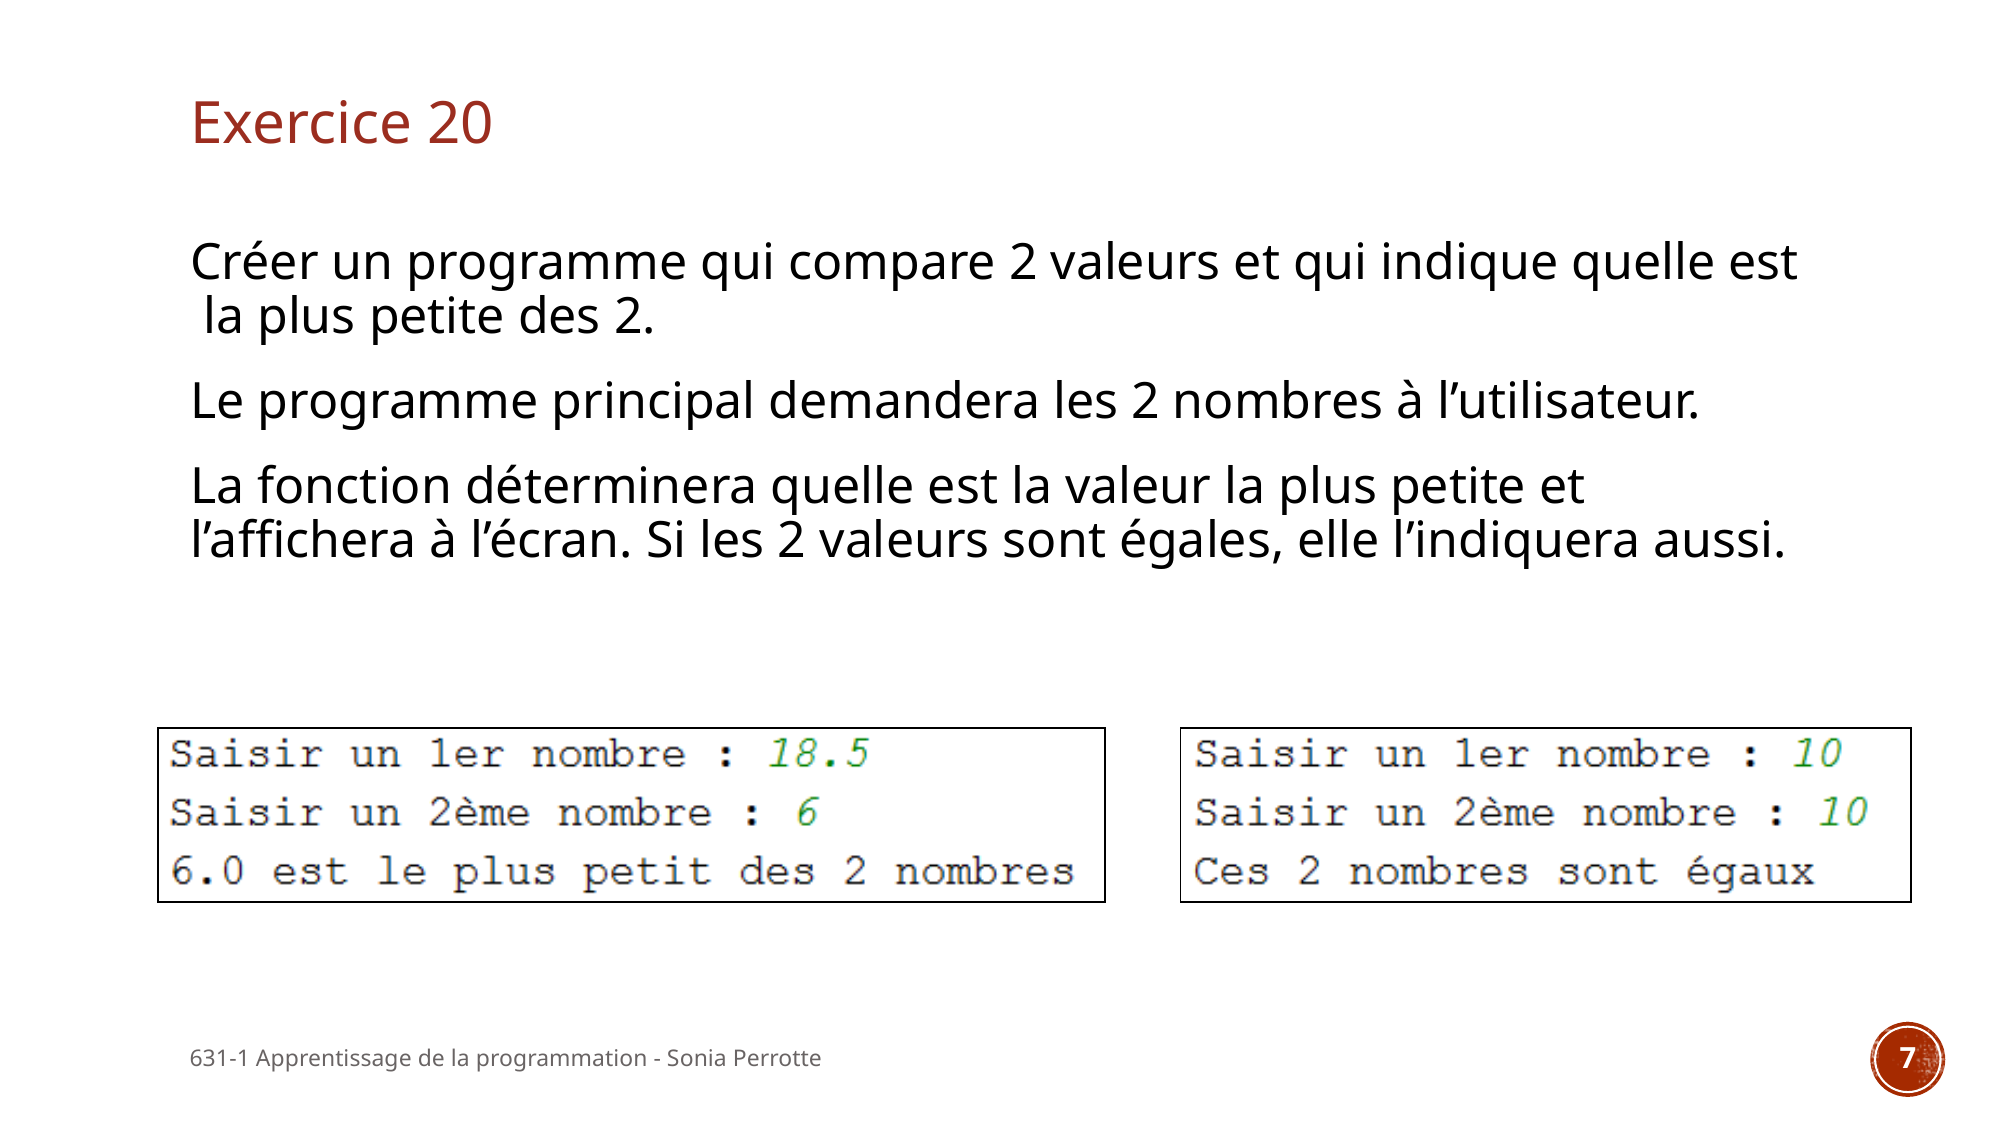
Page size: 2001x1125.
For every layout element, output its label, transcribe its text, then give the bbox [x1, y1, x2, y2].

list Créer un programme qui compare 2 valeurs et qui indique quelle est la plus petite des 2. Le programme principal demandera les 2 nombres à l’utilisateur. La fonction déterminera quelle est la valeur la plus petite et l’affichera à l’écran. Si les 2 valeurs sont égales, elle l’indiquera aussi. [175, 228, 1826, 1013]
slide_number 7 [1855, 1028, 1961, 1089]
title Exercice 20 [175, 79, 1826, 170]
picture [159, 728, 1105, 902]
footer 631-1 Apprentissage de la programmation - Sonia Perrotte [174, 1028, 1213, 1089]
picture [1181, 728, 1911, 902]
